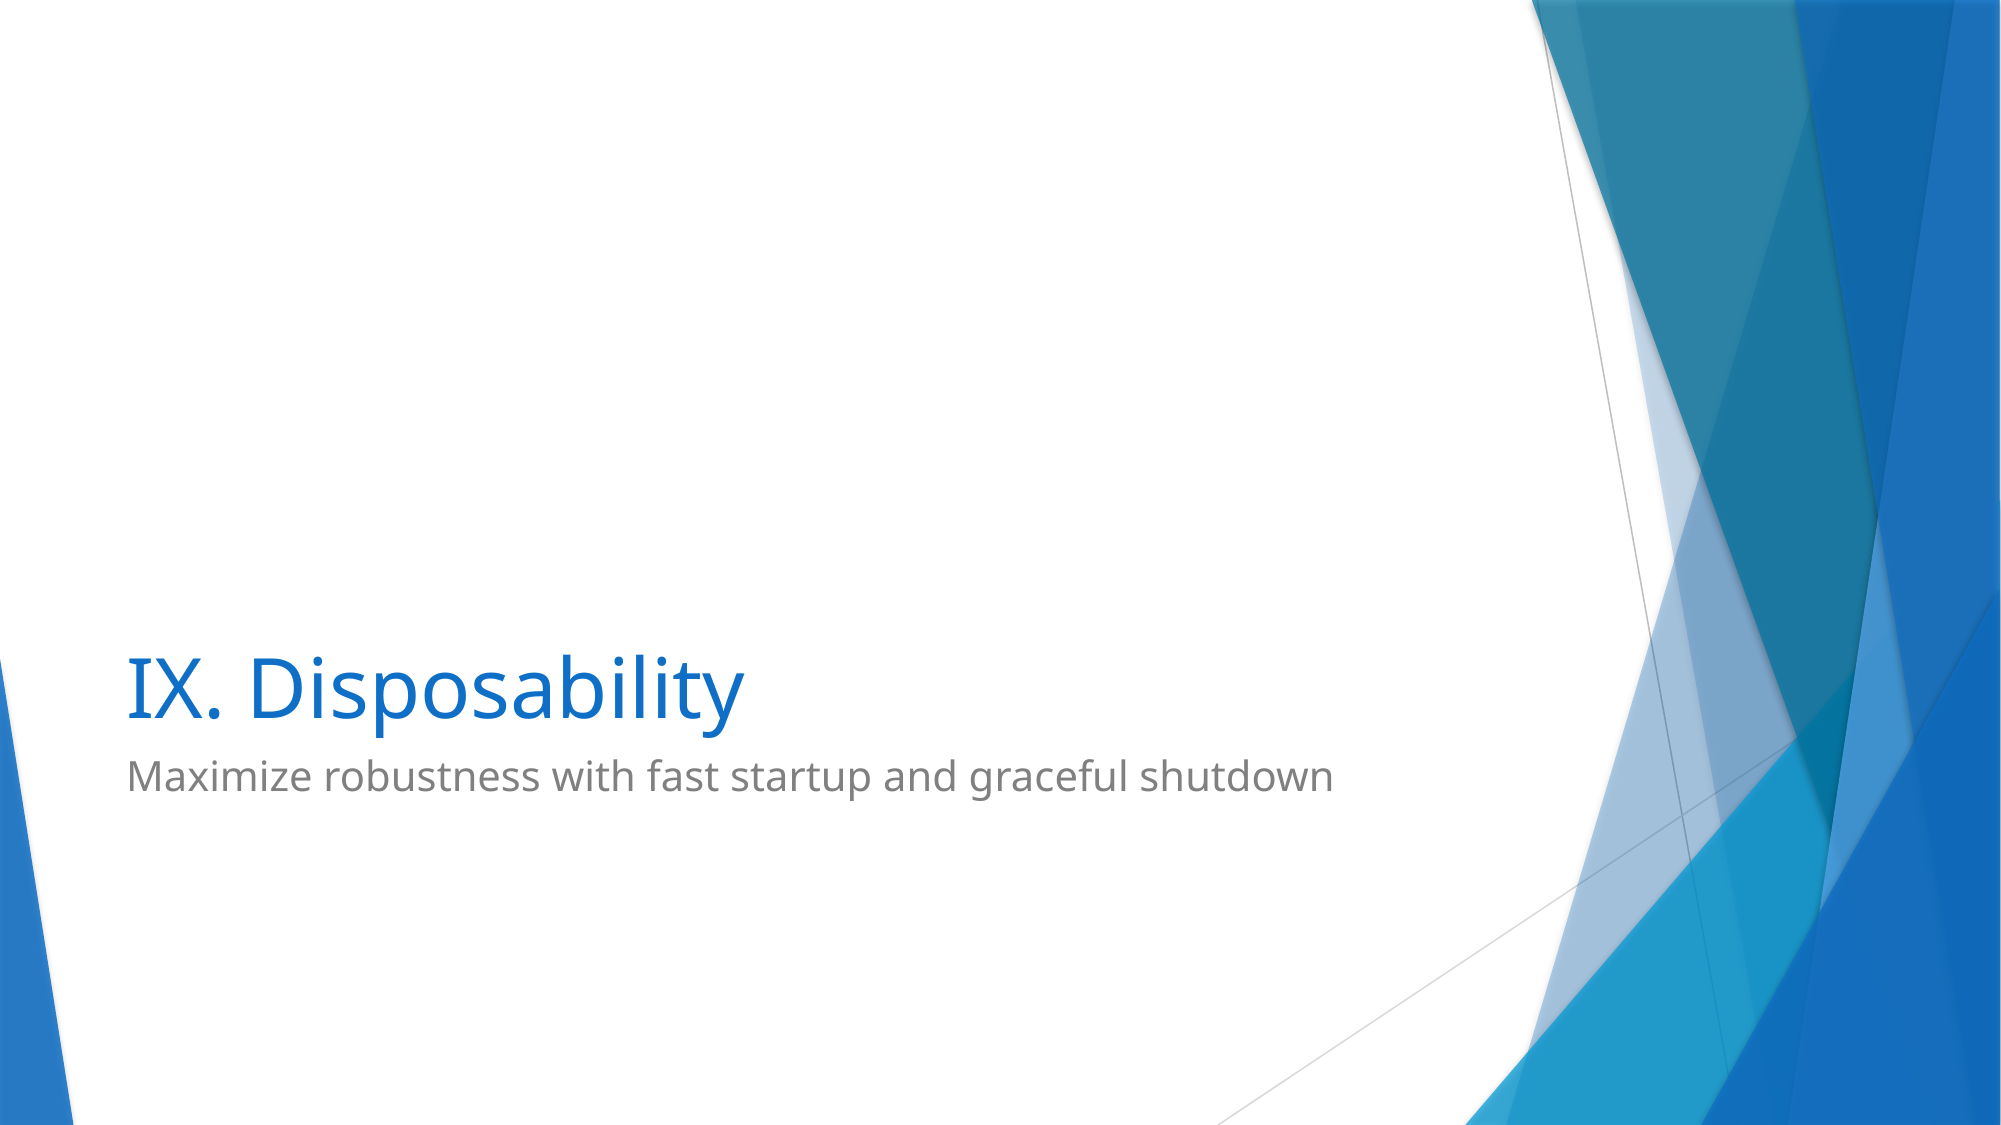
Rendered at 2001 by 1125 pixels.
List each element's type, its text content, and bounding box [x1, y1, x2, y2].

list Maximize robustness with fast startup and graceful shutdown [111, 742, 1522, 884]
title IX. Disposability [111, 443, 1522, 742]
